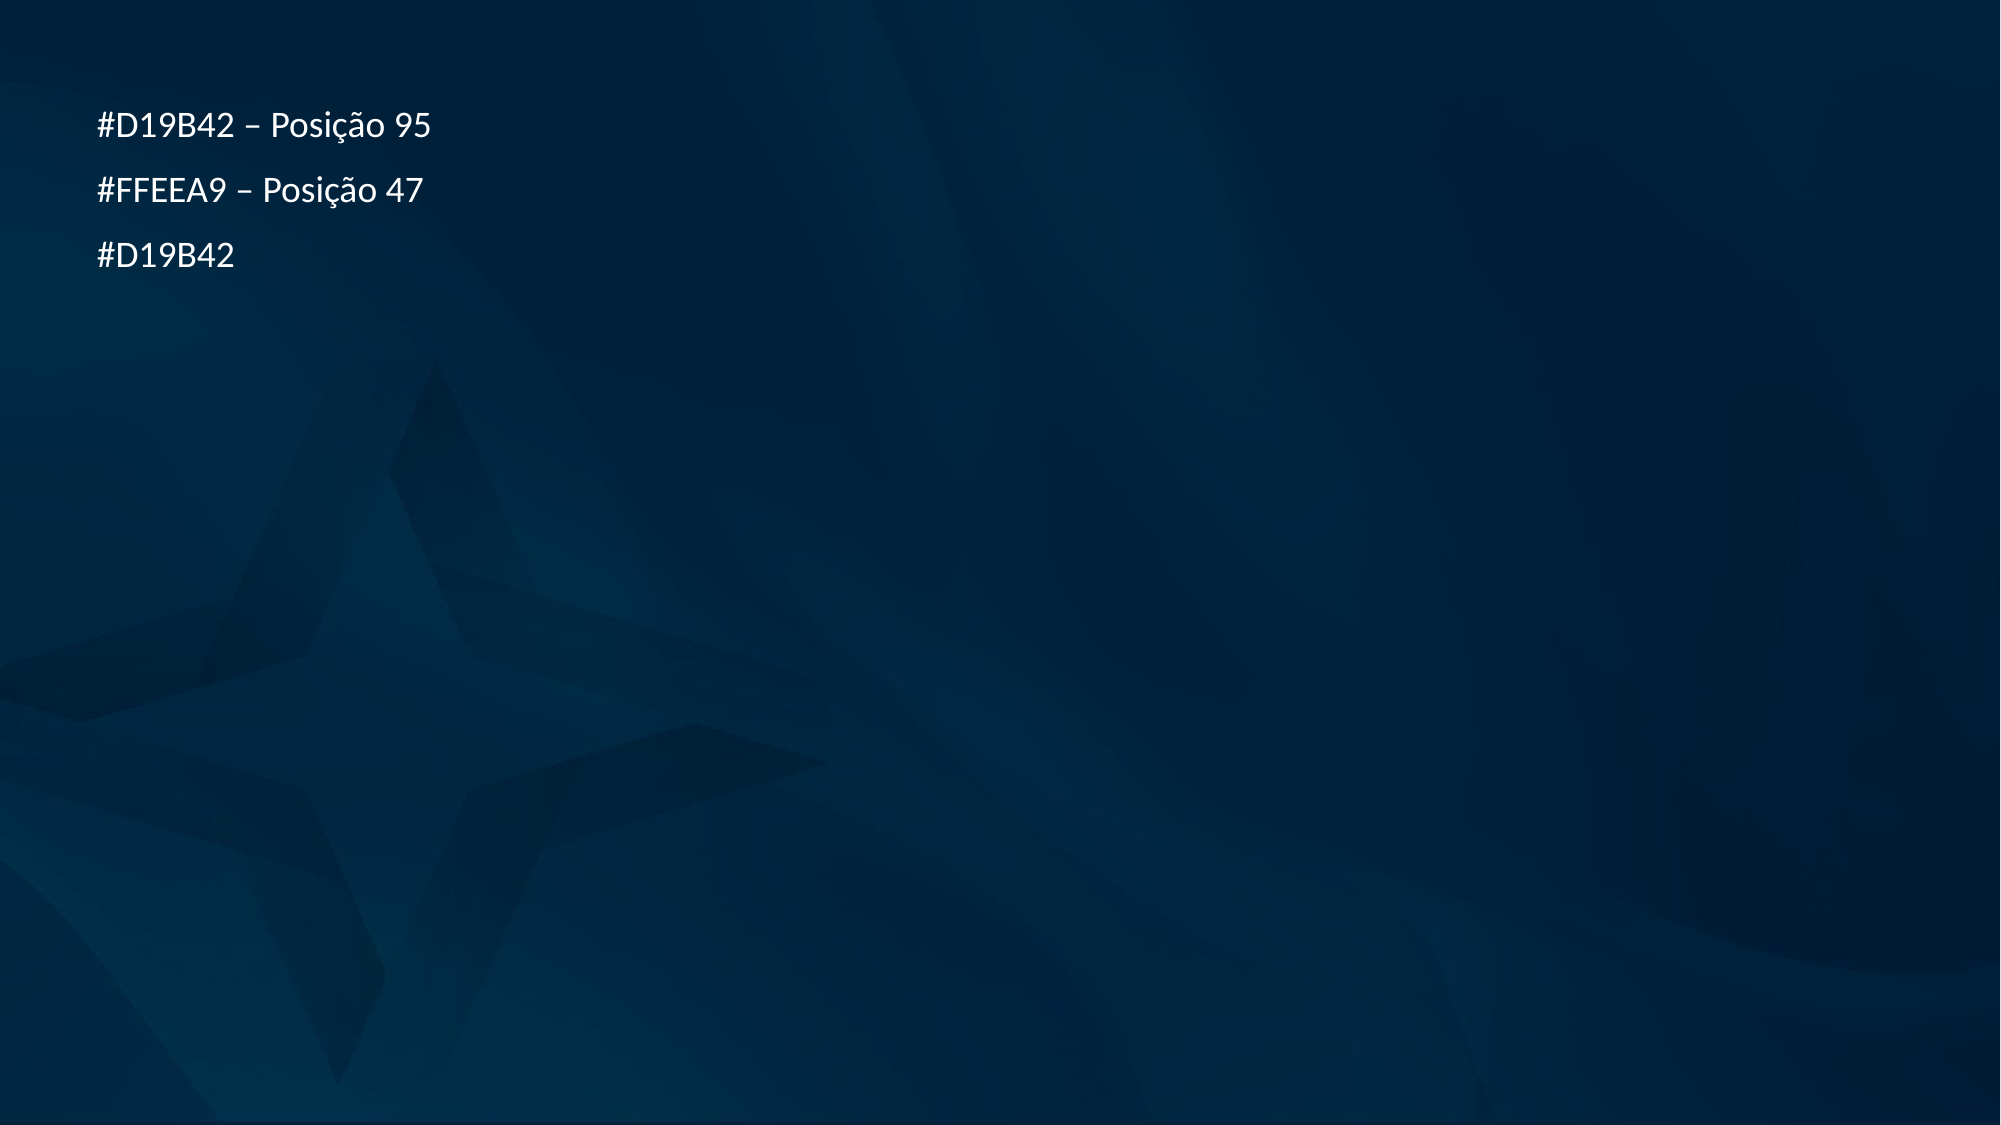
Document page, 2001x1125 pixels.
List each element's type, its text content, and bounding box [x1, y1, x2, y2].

text_box #D19B42 – Posição 95 #FFEEA9 – Posição 47 #D19B42 [82, 89, 475, 283]
text_box [0, 0, 2000, 1125]
